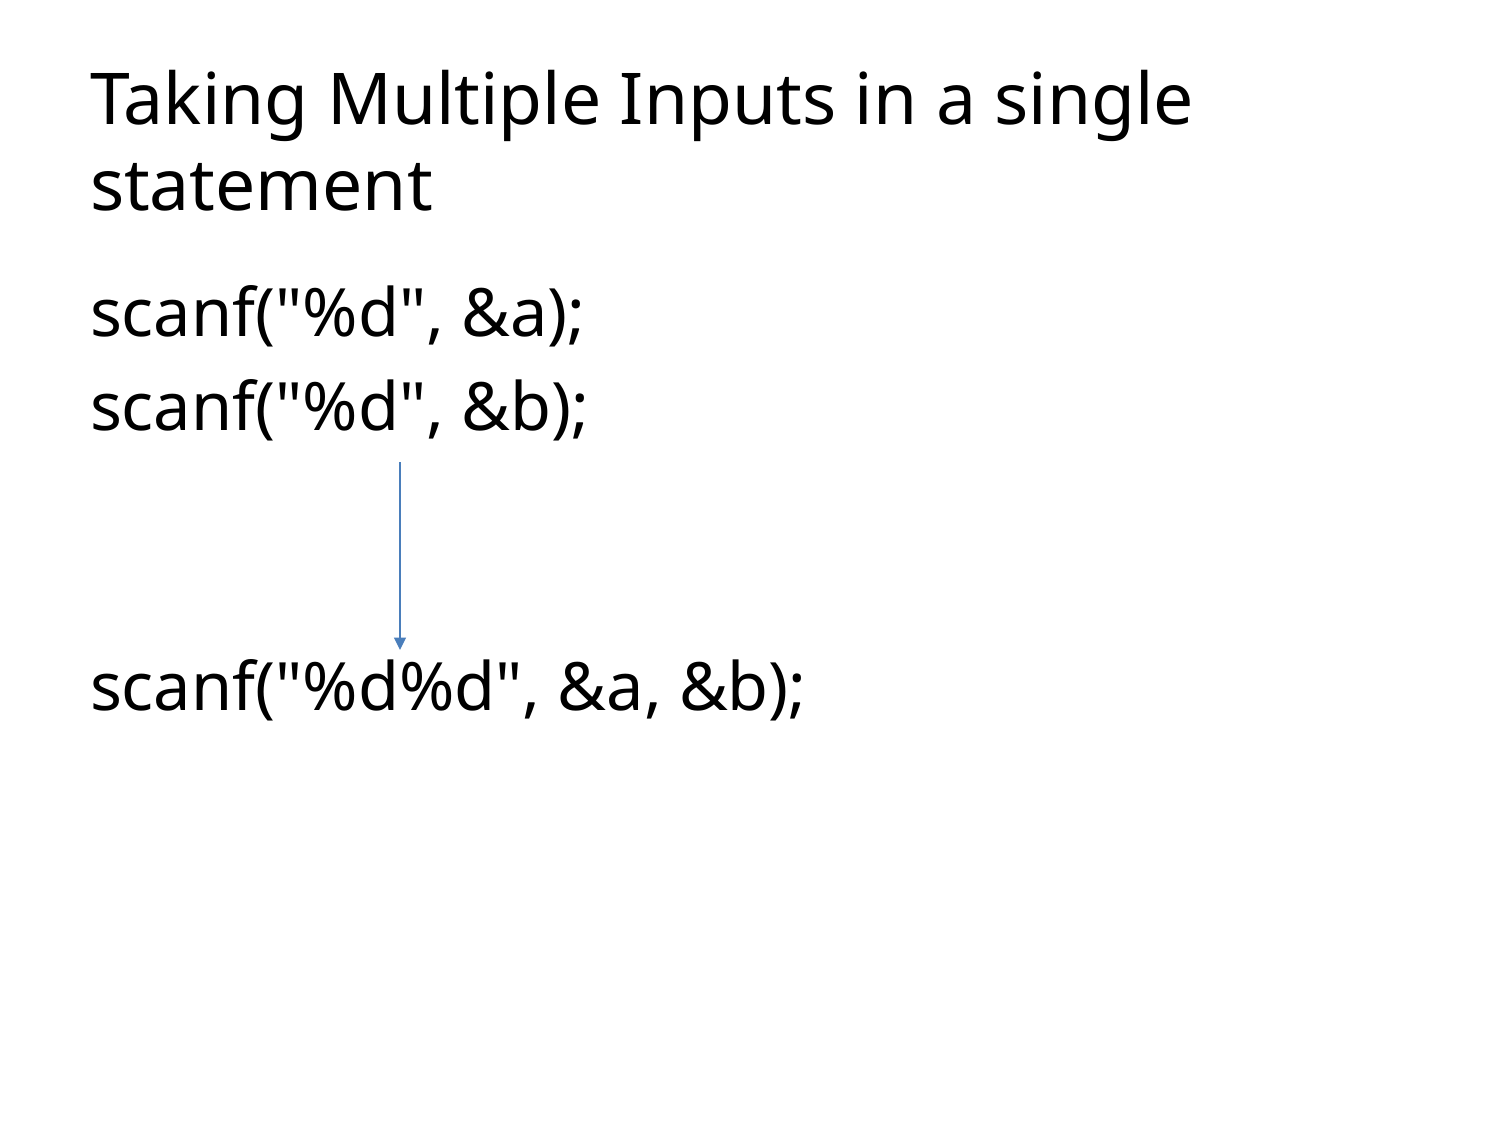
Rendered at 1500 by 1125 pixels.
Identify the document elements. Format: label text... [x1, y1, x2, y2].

title Taking Multiple Inputs in a single statement [75, 45, 1425, 233]
list scanf("%d", &a); scanf("%d", &b); scanf("%d%d", &a, &b); [75, 262, 1425, 1025]
